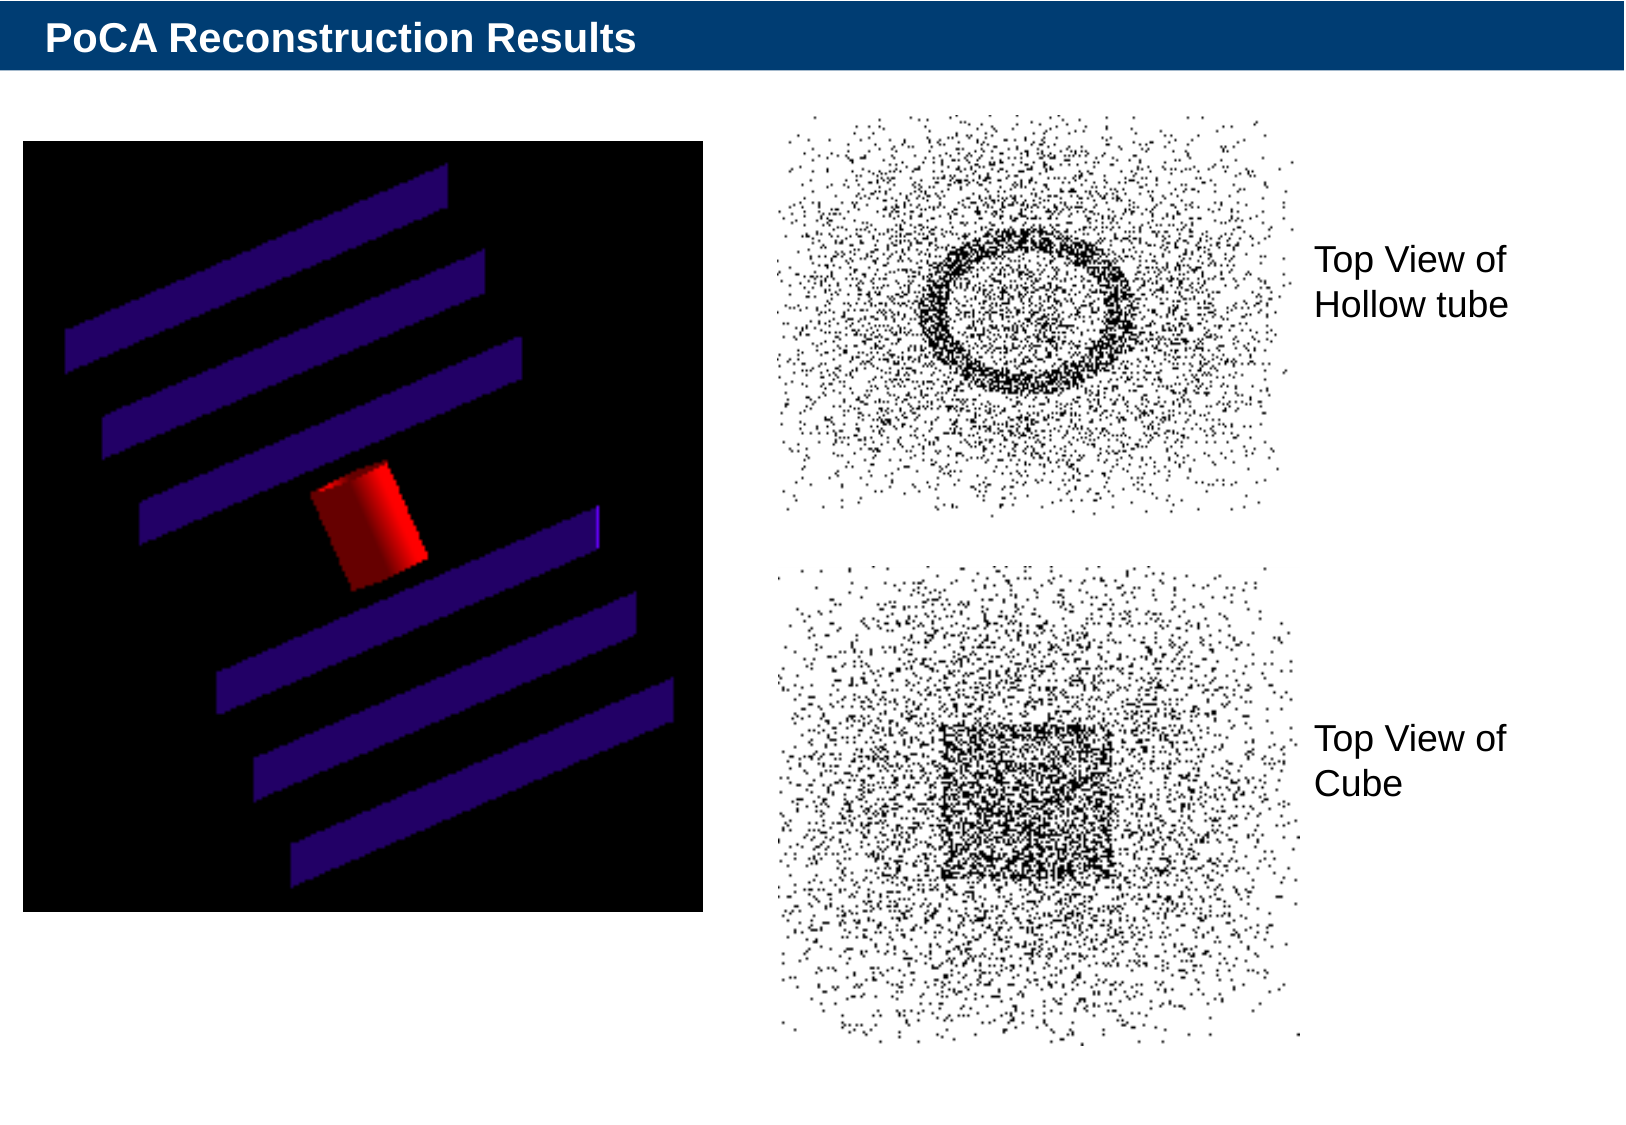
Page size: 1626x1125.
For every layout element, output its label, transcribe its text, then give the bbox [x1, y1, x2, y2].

picture [776, 115, 1300, 520]
picture [778, 566, 1300, 1046]
text_box [45, 47, 1581, 112]
text_box [0, 0, 1624, 163]
picture [23, 141, 703, 912]
text_box Top View of Hollow tube [1305, 228, 1595, 337]
text_box PoCA Reconstruction Results [30, 3, 1566, 64]
text_box Top View of Cube [1304, 706, 1595, 815]
